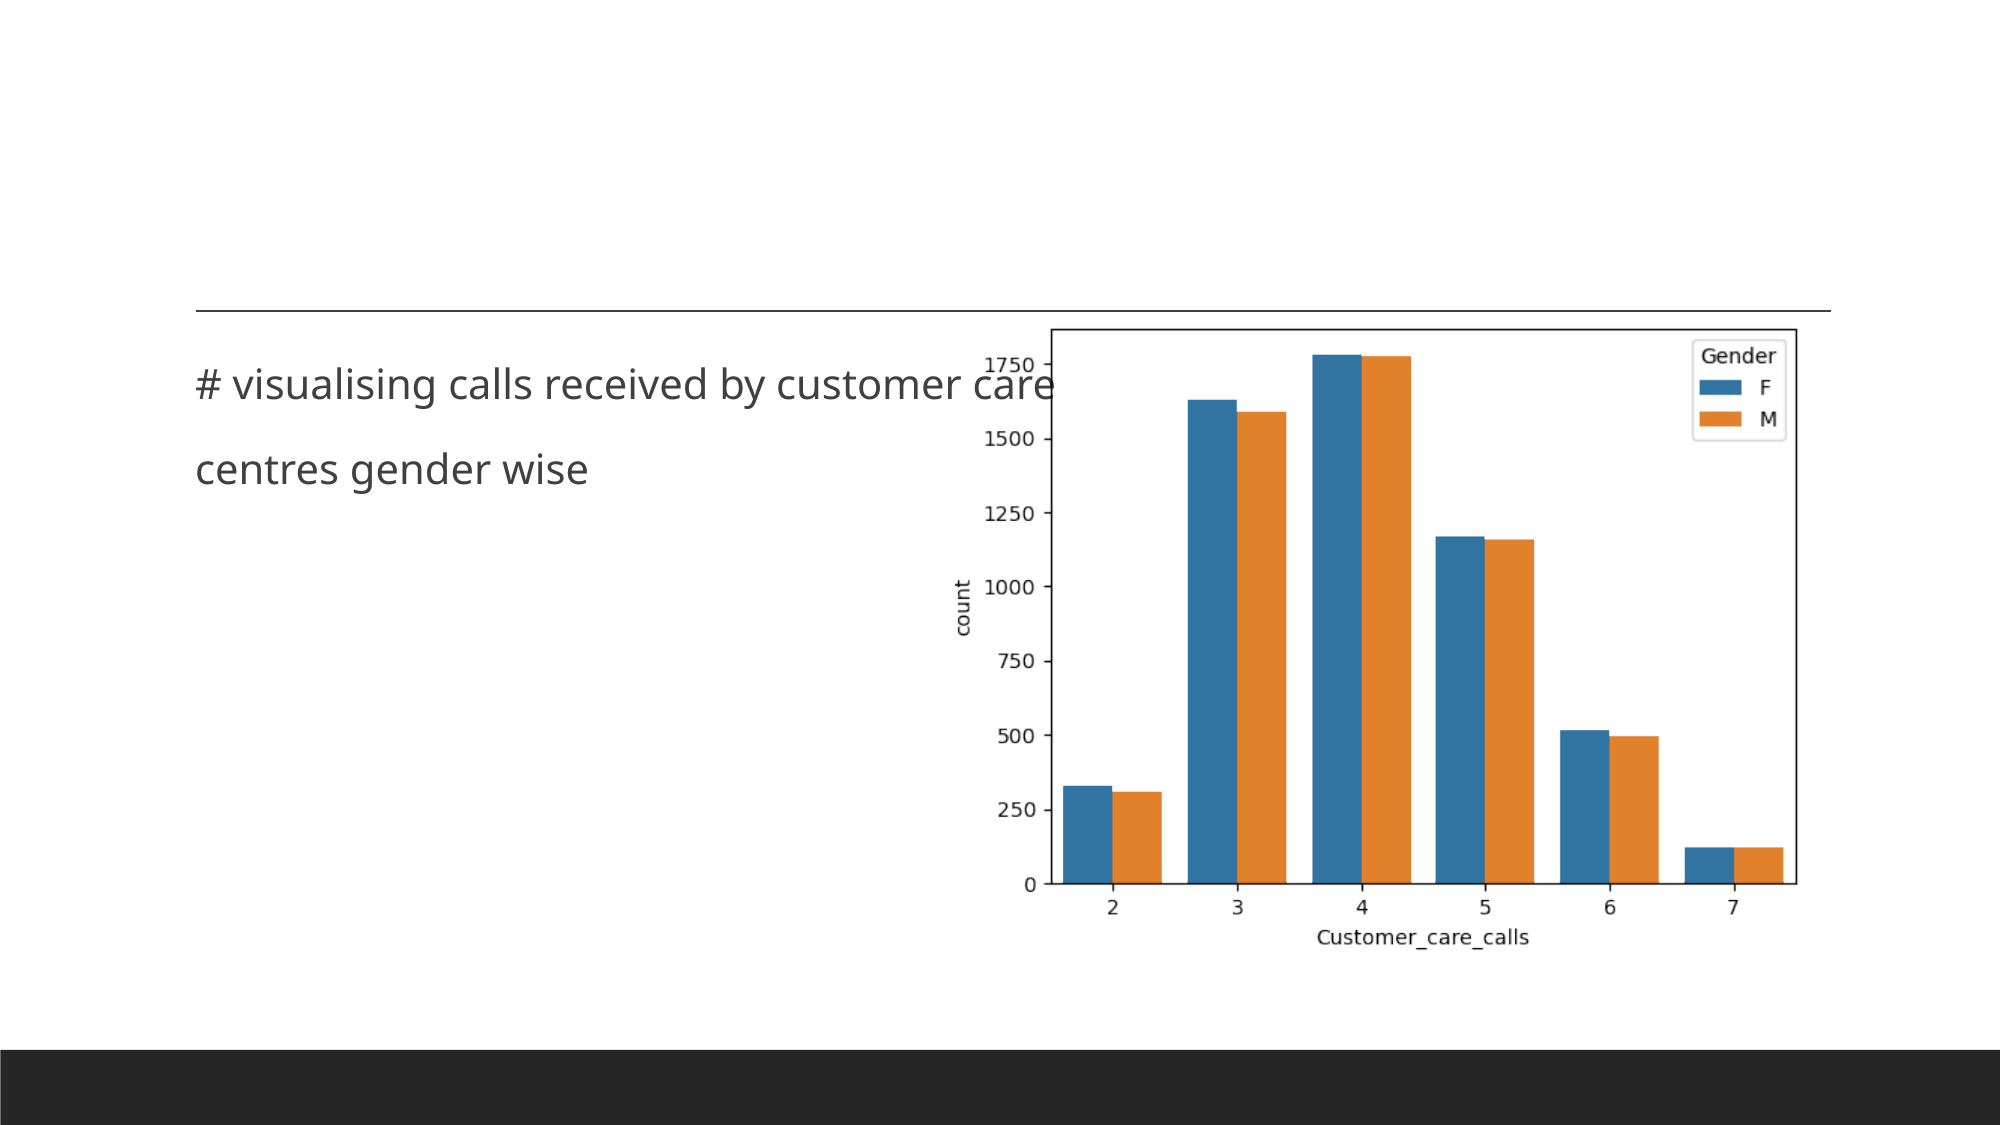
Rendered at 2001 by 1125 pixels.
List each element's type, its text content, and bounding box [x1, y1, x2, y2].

list # visualising calls received by customer care centres gender wise [180, 345, 927, 963]
picture [930, 242, 1892, 964]
